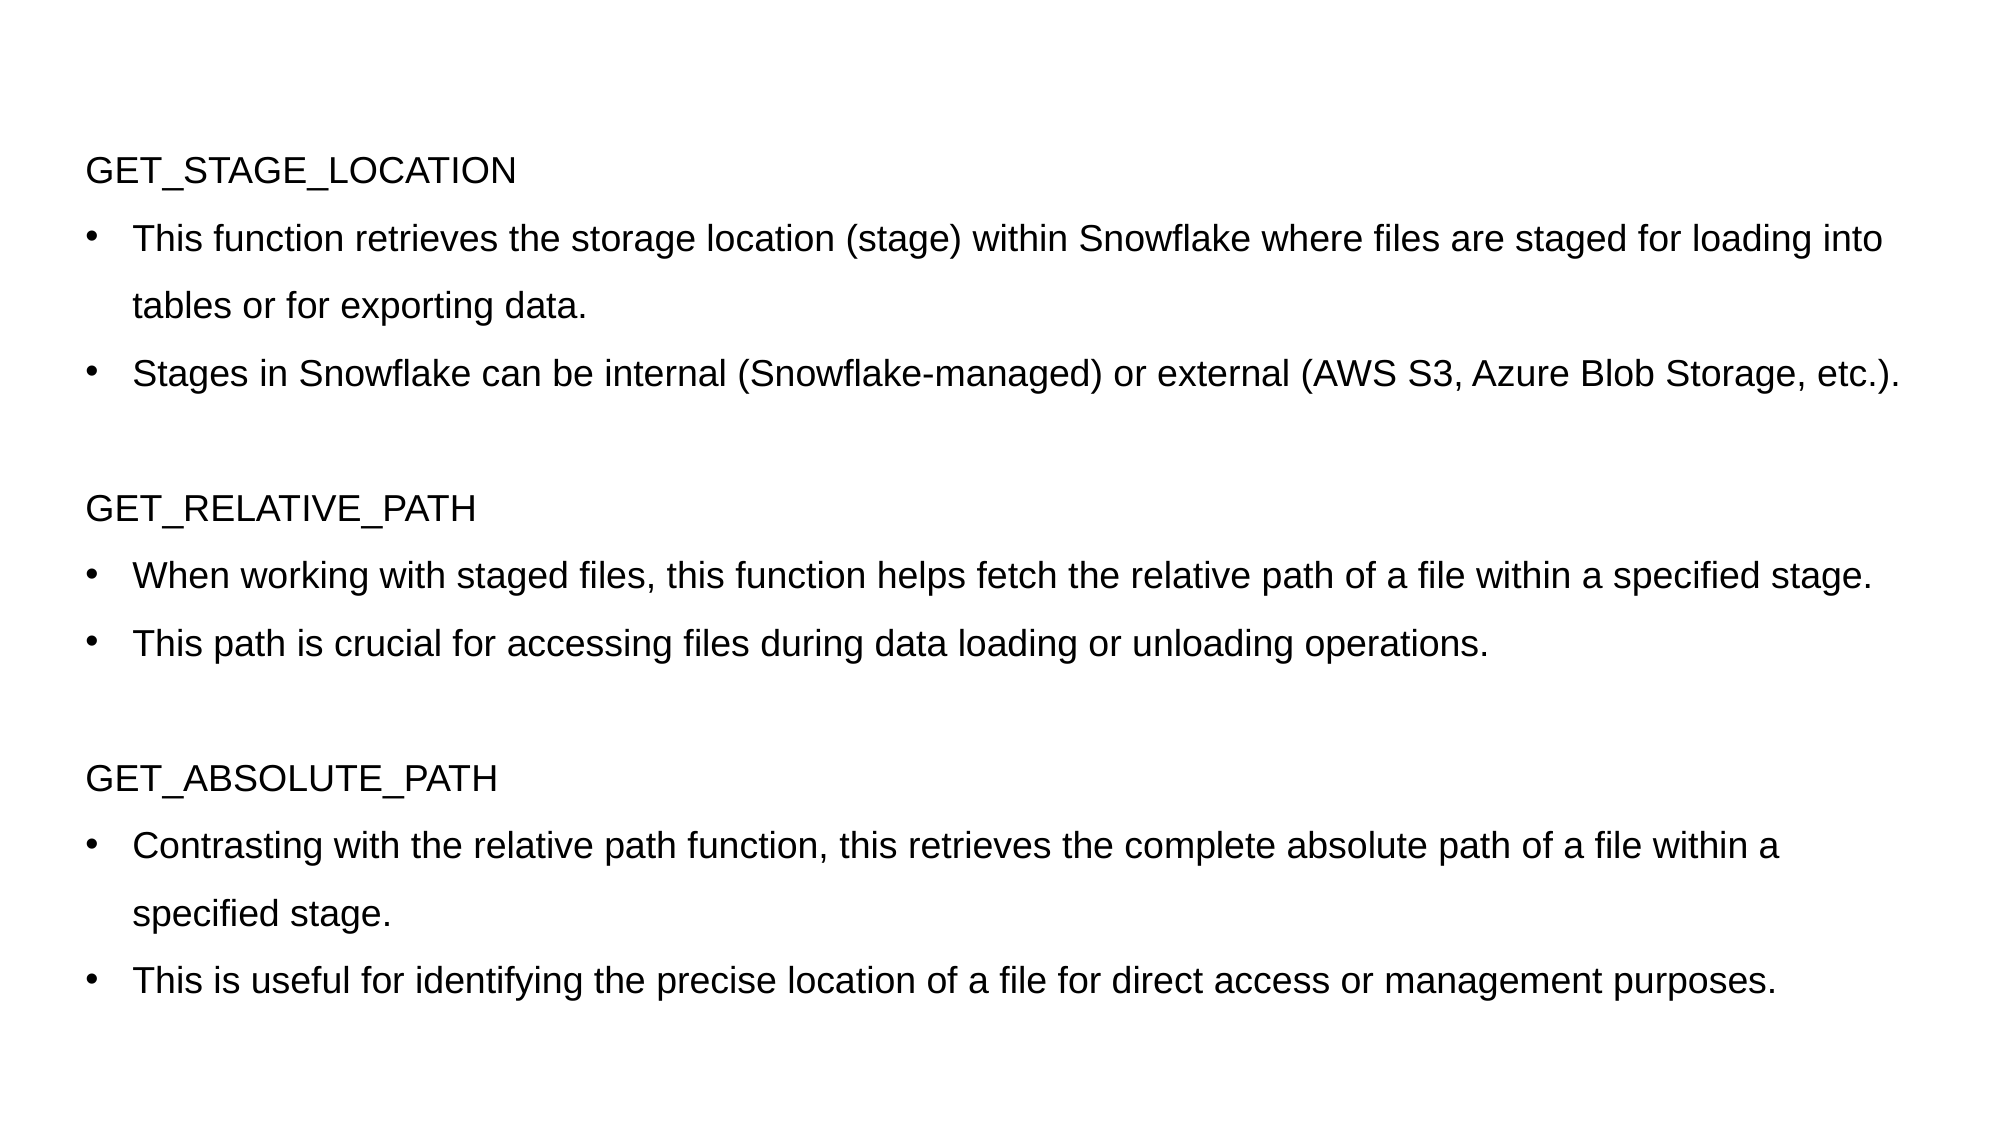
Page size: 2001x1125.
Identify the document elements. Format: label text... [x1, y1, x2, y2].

text_box GET_STAGE_LOCATION This function retrieves the storage location (stage) within Snowflake where files are staged for loading into tables or for exporting data. Stages in Snowflake can be internal (Snowflake-managed) or external (AWS S3, Azure Blob Storage, etc.). GET_RELATIVE_PATH When working with staged files, this function helps fetch the relative path of a file within a specified stage. This path is crucial for accessing files during data loading or unloading operations. GET_ABSOLUTE_PATH Contrasting with the relative path function, this retrieves the complete absolute path of a file within a specified stage. This is useful for identifying the precise location of a file for direct access or management purposes. [70, 116, 1930, 1009]
